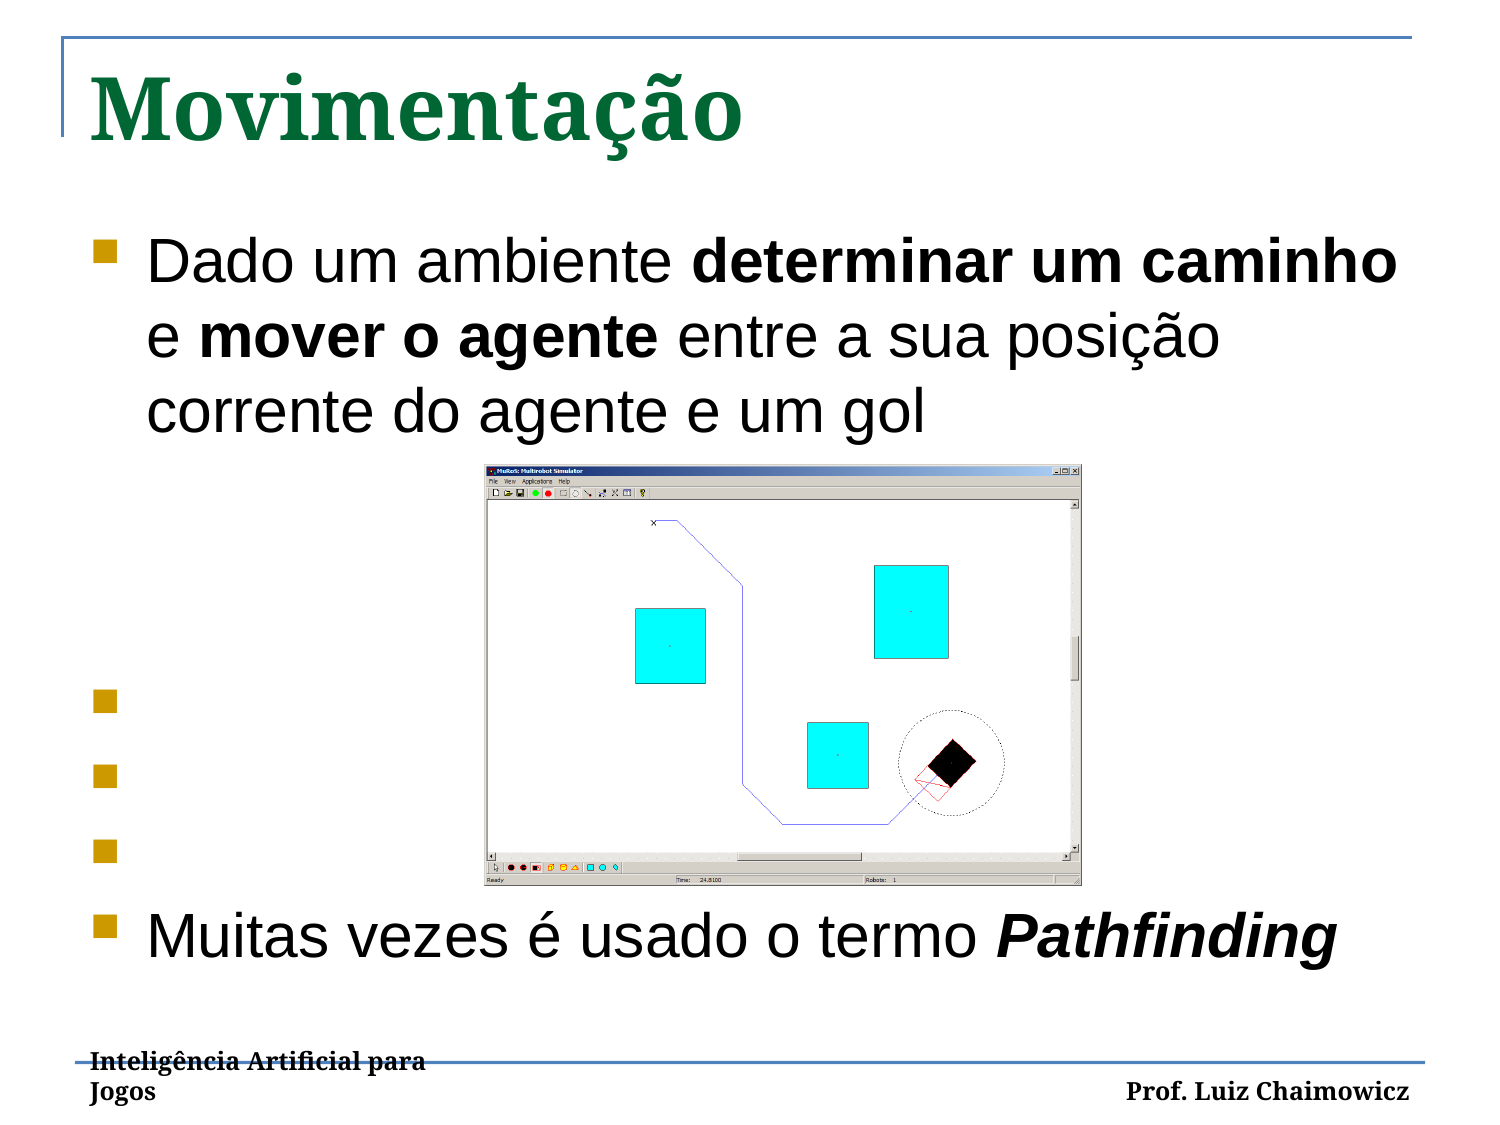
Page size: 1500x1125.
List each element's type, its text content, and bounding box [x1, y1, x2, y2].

text_box Dado um ambiente determinar um caminho e mover o agente entre a sua posição corrente do agente e um gol Muitas vezes é usado o termo Pathfinding [75, 212, 1425, 1038]
picture [484, 464, 1083, 887]
text_box Movimentação [75, 45, 1425, 188]
text_box Inteligência Artificial para Jogos [74, 1074, 500, 1113]
